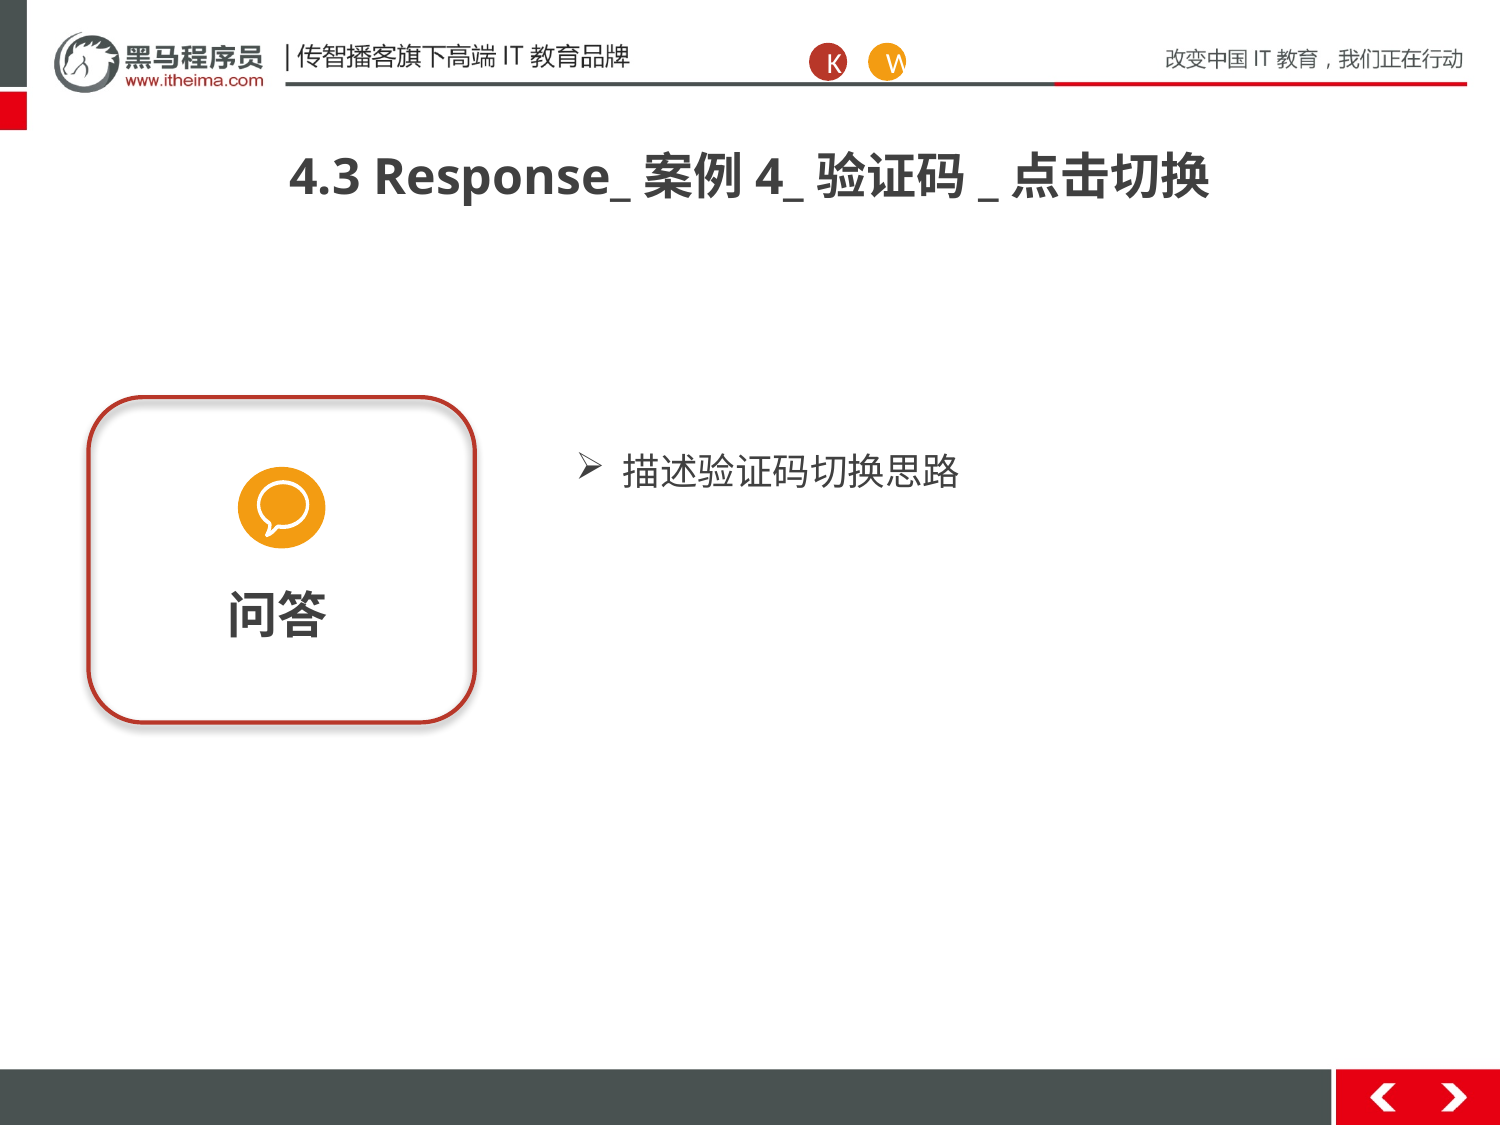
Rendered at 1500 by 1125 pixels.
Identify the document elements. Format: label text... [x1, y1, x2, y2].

picture [0, 209, 1500, 1125]
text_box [88, 396, 476, 723]
text_box K [806, 40, 850, 83]
text_box 4.3 Response_案例4_验证码_点击切换 [0, 137, 1500, 209]
text_box W [866, 40, 909, 83]
text_box 描述验证码切换思路 [560, 445, 1477, 501]
picture [0, 0, 1500, 137]
